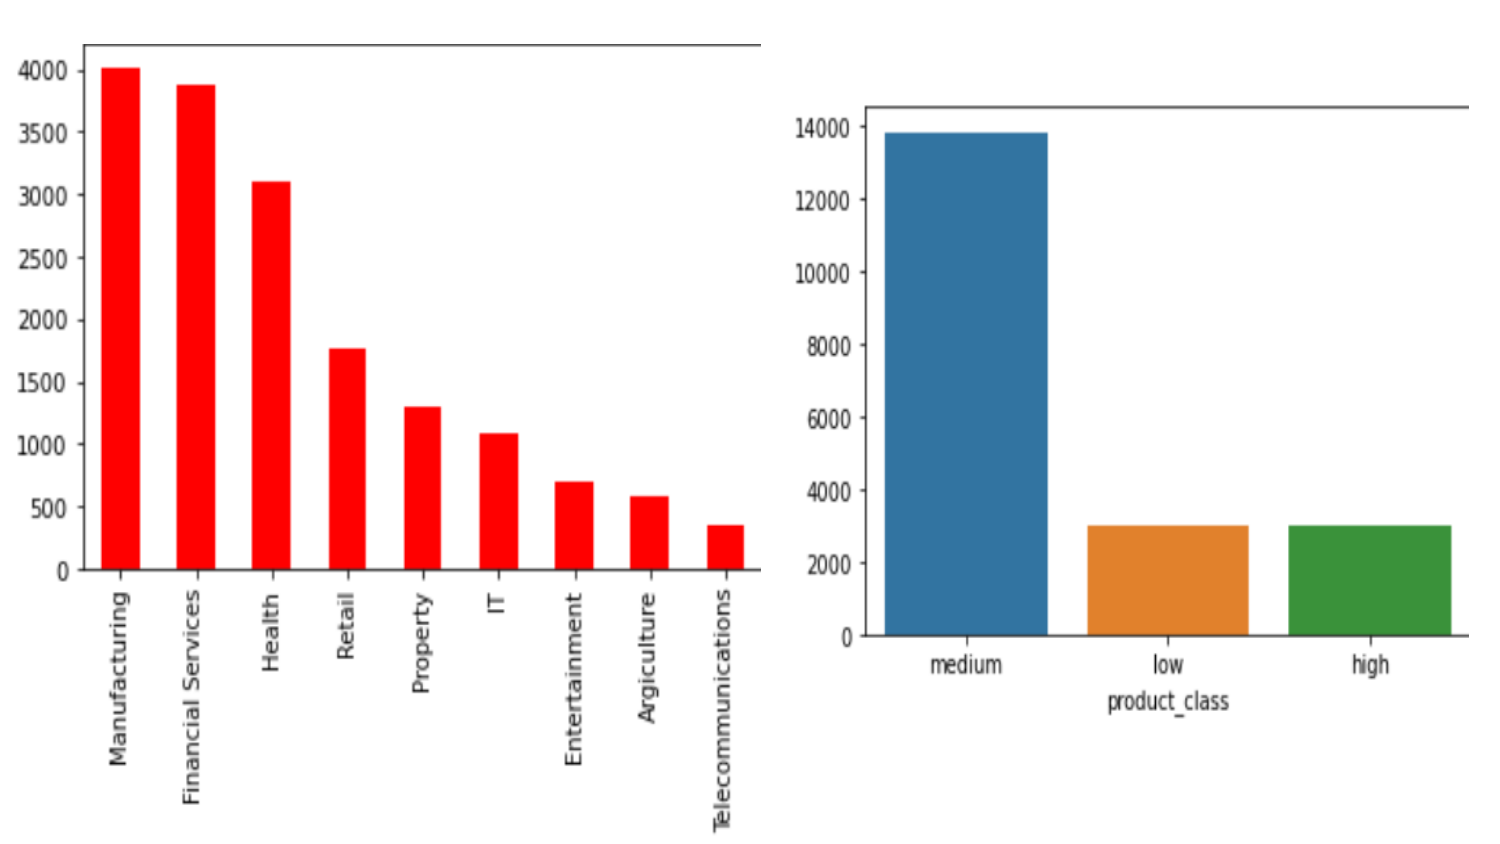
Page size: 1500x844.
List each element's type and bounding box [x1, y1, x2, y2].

picture [0, 43, 762, 843]
picture [790, 84, 1469, 728]
